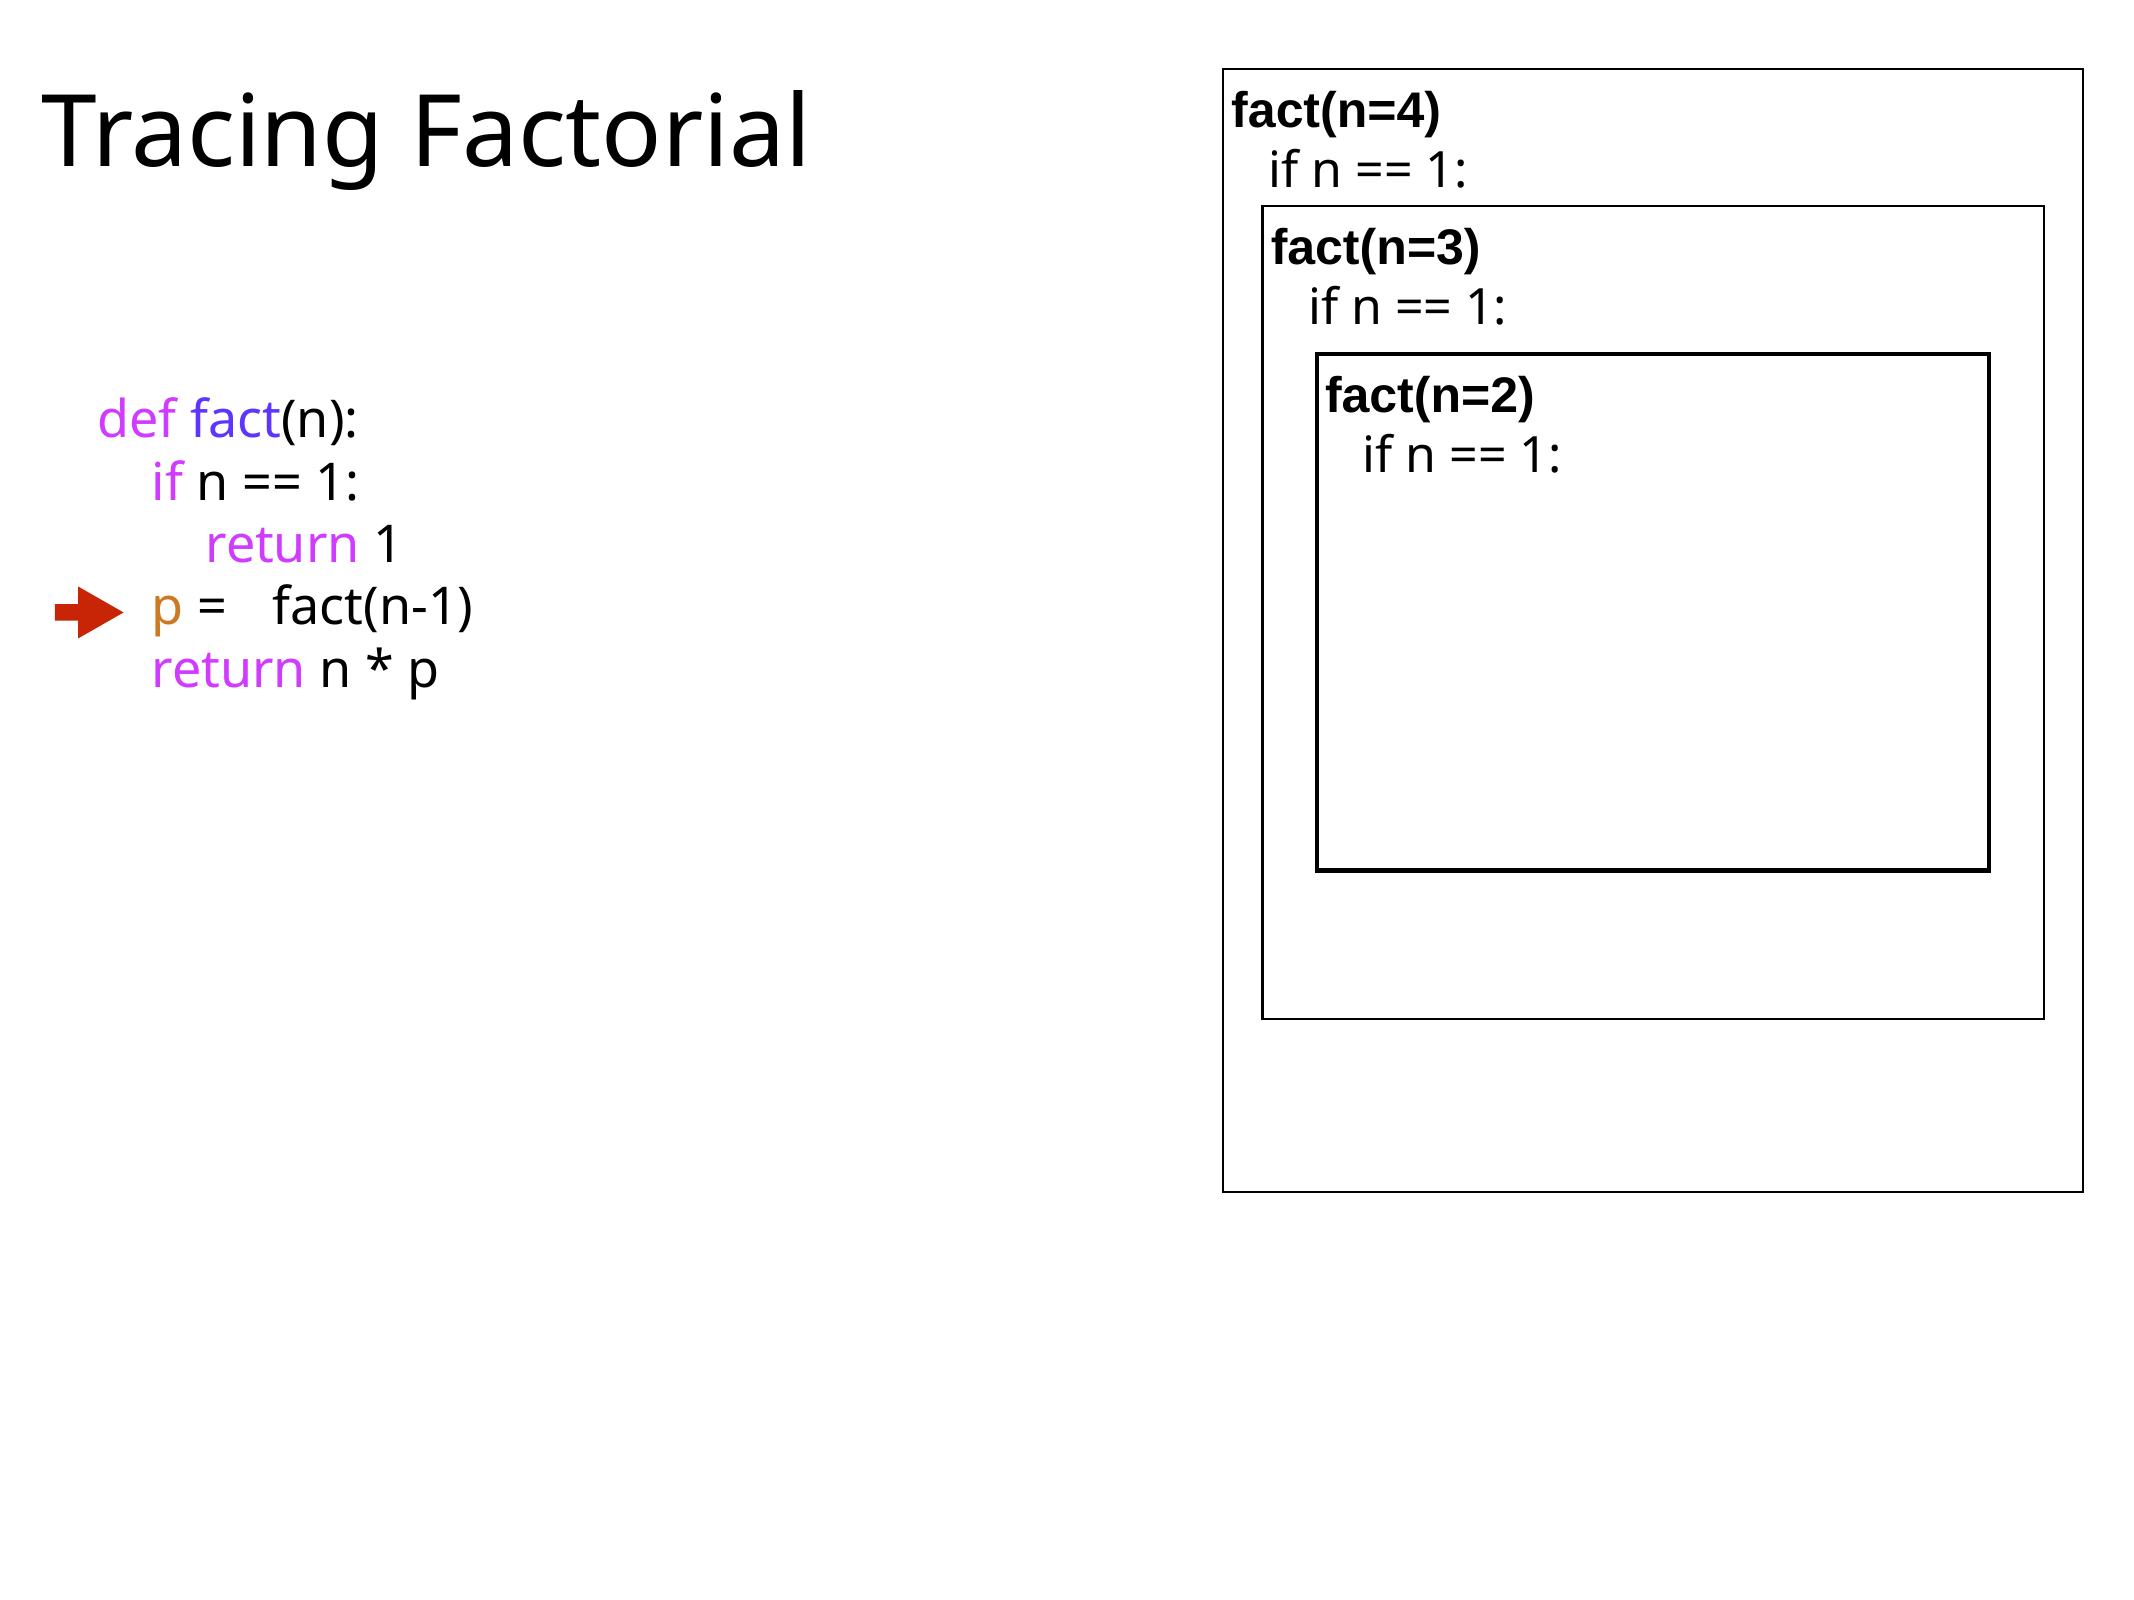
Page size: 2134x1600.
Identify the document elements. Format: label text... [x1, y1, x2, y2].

text_box fact(n=3) if n == 1: [1262, 206, 2044, 1019]
title Tracing Factorial [33, 20, 1005, 233]
text_box fact(n=4) if n == 1: [1222, 68, 2084, 1192]
text_box def fact(n): if n == 1: return 1 p = fact(n-1) return n * p [89, 377, 1115, 707]
text_box fact(n=2) if n == 1: [1316, 354, 1990, 871]
text_box [54, 586, 124, 639]
